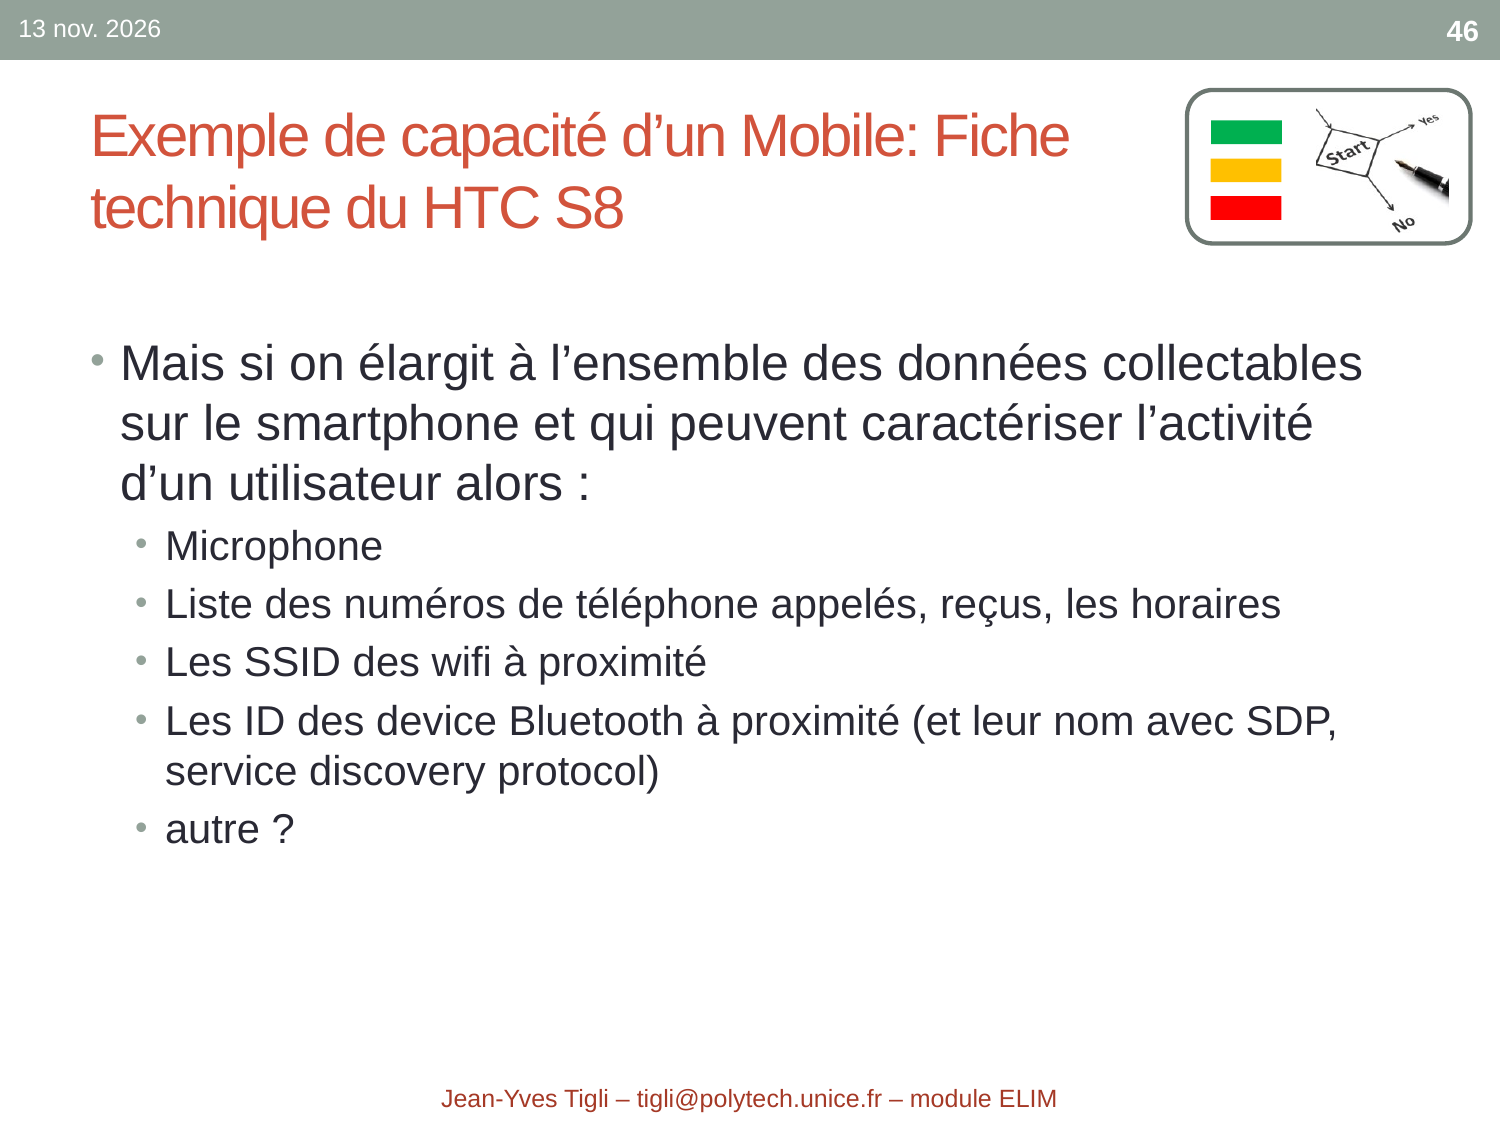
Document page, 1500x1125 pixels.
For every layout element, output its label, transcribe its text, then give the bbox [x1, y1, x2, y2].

footer Jean-Yves Tigli – tigli@polytech.unice.fr – module ELIM [76, 1071, 1424, 1125]
slide_number sept.-17 [3, 0, 479, 55]
slide_number 46 [1319, 3, 1495, 57]
title Exemple de capacité d’un Mobile: Fiche technique du HTC S8 [75, 87, 1164, 250]
list Mais si on élargit à l’ensemble des données collectables sur le smartphone et qui peuvent caractériser l’activité d’un utilisateur alors : Microphone Liste des numéros de téléphone appelés, reçus, les horaires Les SSID des wifi à proximité Les ID des device Bluetooth à proximité (et leur nom avec SDP, service discovery protocol) autre ? [75, 262, 1425, 1063]
picture [1316, 101, 1449, 233]
